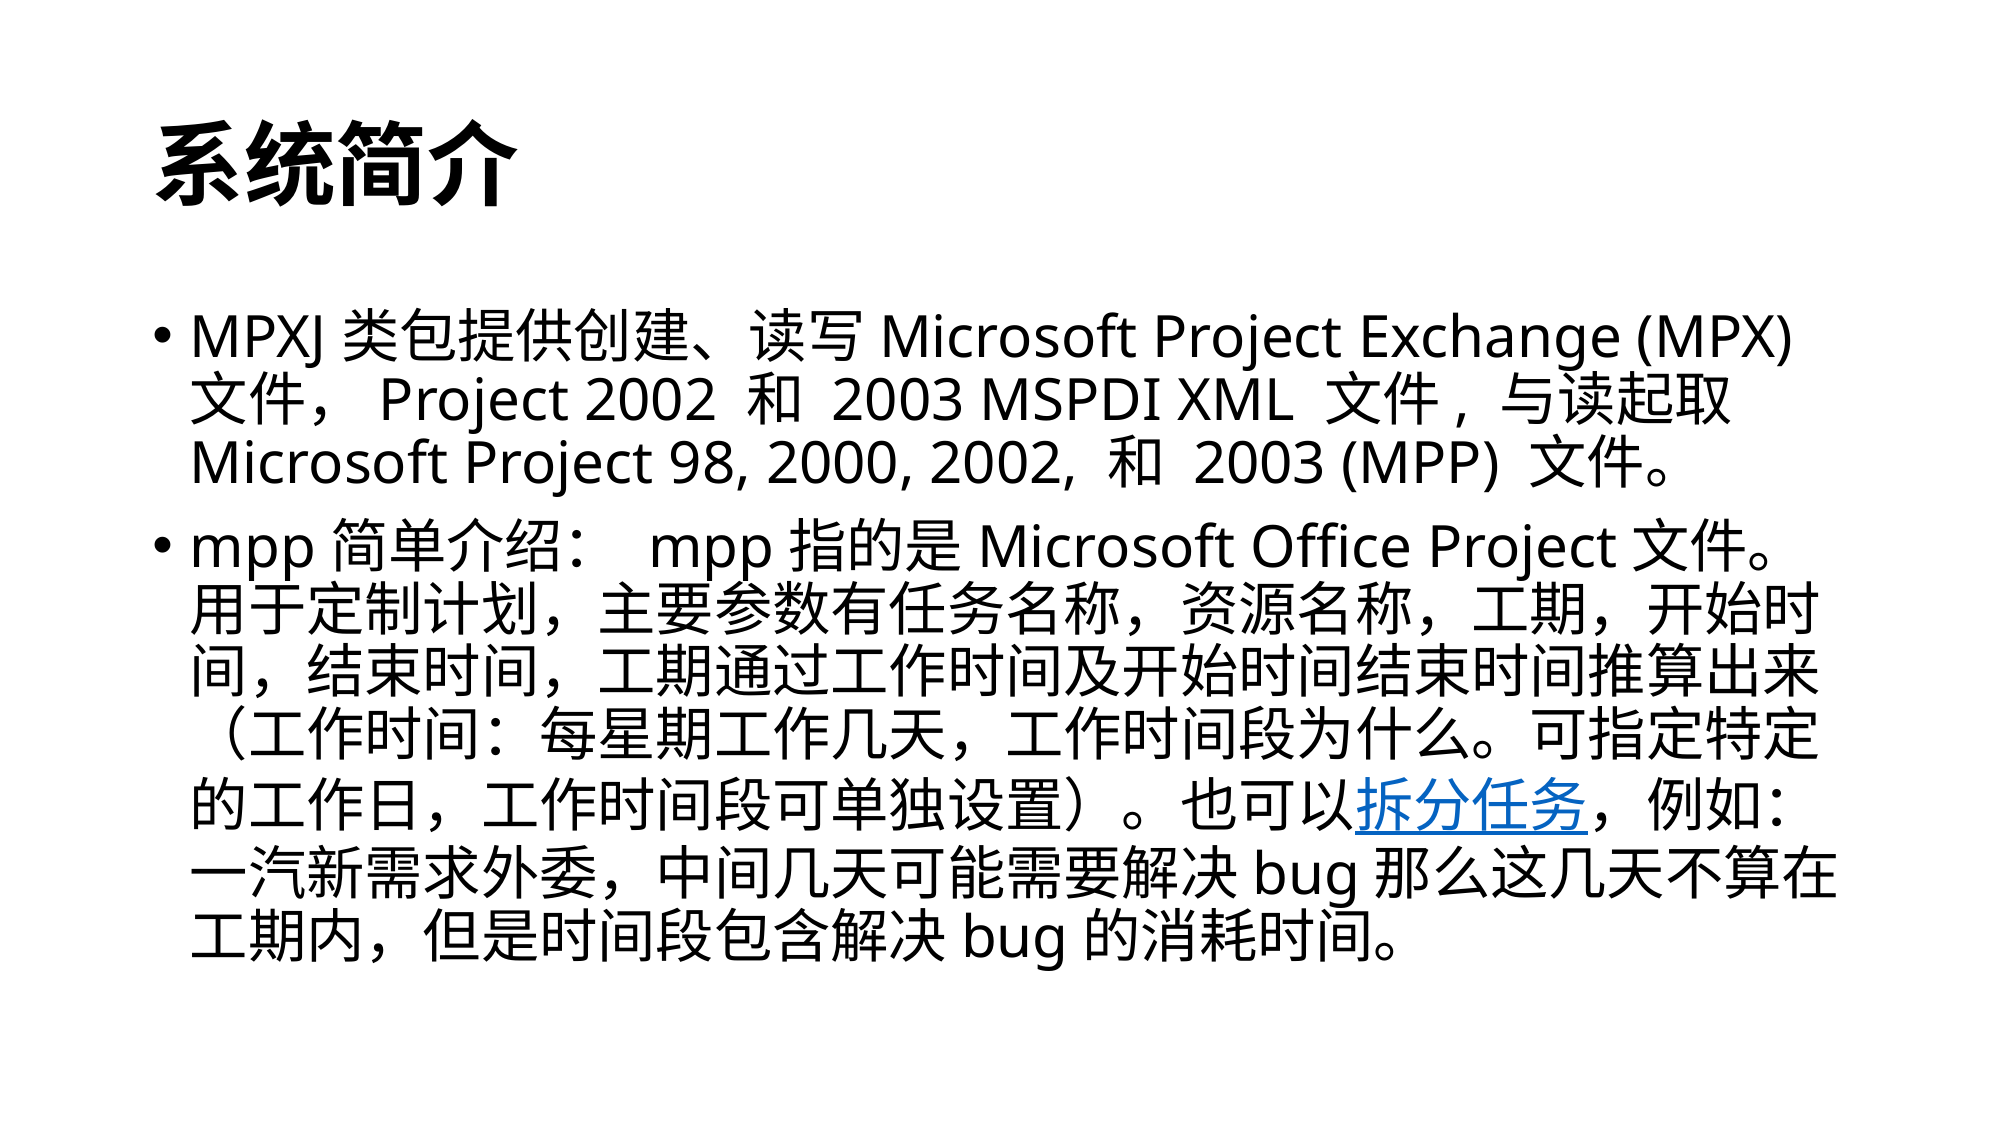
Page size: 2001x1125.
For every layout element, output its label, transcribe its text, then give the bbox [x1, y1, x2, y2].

title 系统简介 [137, 59, 1863, 278]
list MPXJ类包提供创建、读写Microsoft Project Exchange (MPX)文件，Project 2002 和 2003 MSPDI XML 文件, 与读起取Microsoft Project 98, 2000, 2002, 和 2003 (MPP) 文件。 mpp简单介绍： mpp指的是Microsoft Office Project文件。用于定制计划，主要参数有任务名称，资源名称，工期，开始时间，结束时间，工期通过工作时间及开始时间结束时间推算出来（工作时间：每星期工作几天，工作时间段为什么。可指定特定的工作日，工作时间段可单独设置）。也可以拆分任务，例如：一汽新需求外委，中间几天可能需要解决bug那么这几天不算在工期内，但是时间段包含解决bug的消耗时间。 [137, 299, 1863, 1014]
